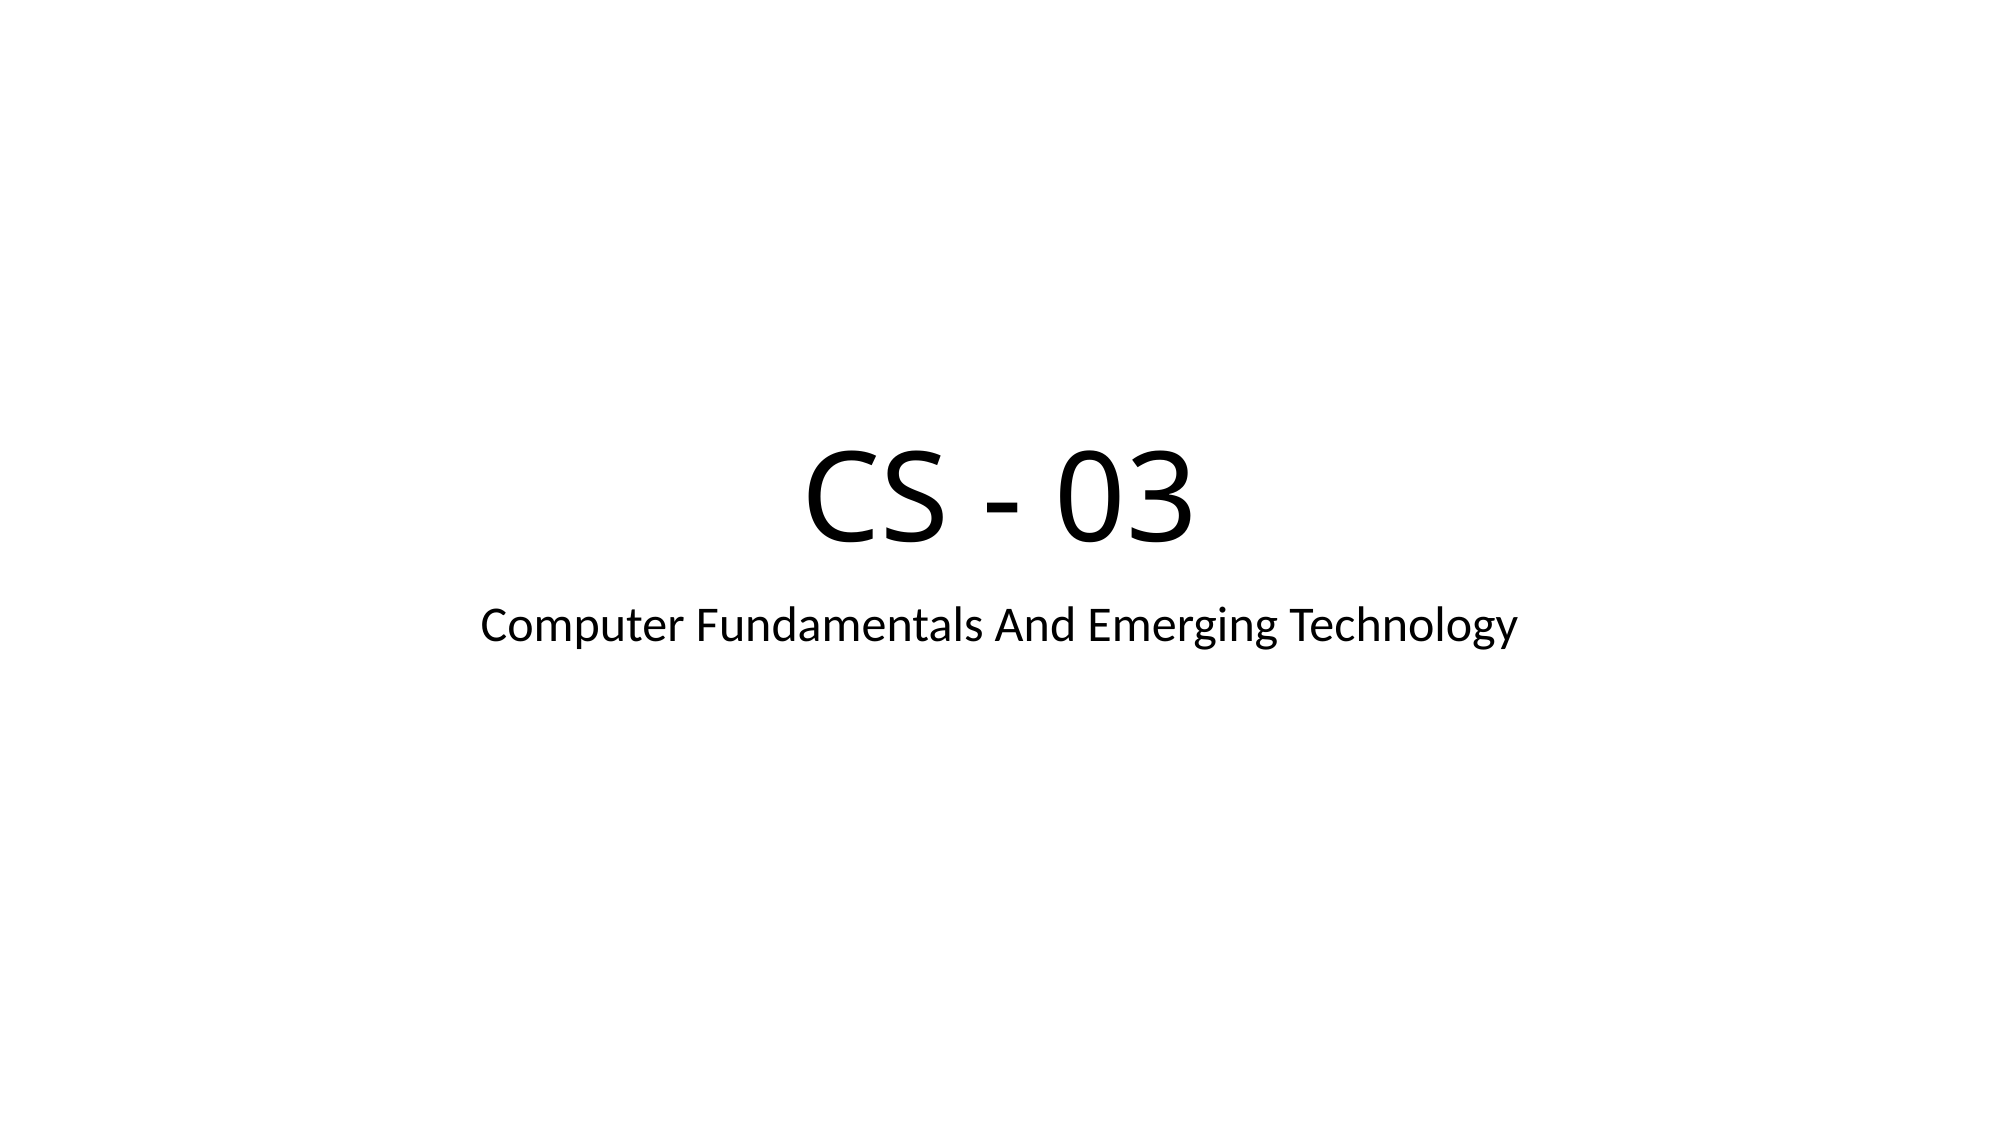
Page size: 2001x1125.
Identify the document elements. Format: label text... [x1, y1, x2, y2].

title CS - 03 [249, 184, 1750, 576]
subtitle Computer Fundamentals And Emerging Technology [249, 590, 1750, 863]
